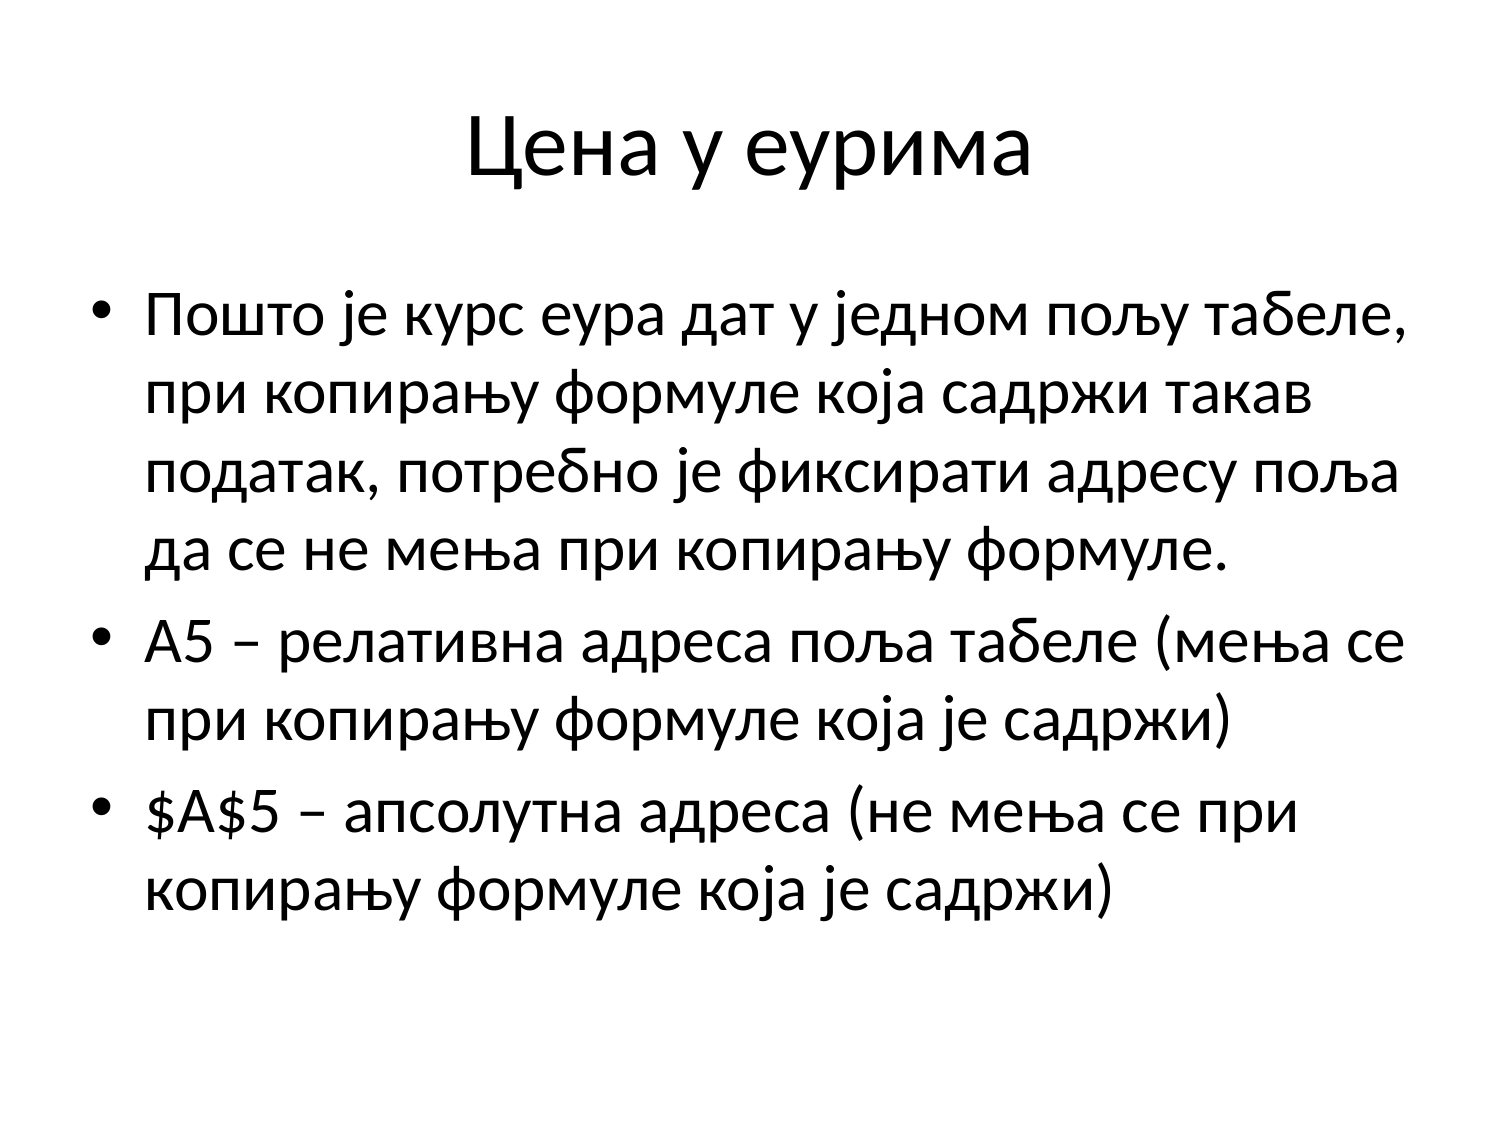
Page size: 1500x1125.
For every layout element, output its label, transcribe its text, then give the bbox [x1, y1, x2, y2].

title Цена у еурима [75, 45, 1425, 233]
list Пошто је курс еура дат у једном пољу табеле, при копирању формуле која садржи такав податак, потребно је фиксирати адресу поља да се не мења при копирању формуле. А5 – релативна адреса поља табеле (мења се при копирању формуле која је садржи) $А$5 – апсолутна адреса (не мења се при копирању формуле која је садржи) [75, 262, 1425, 1005]
